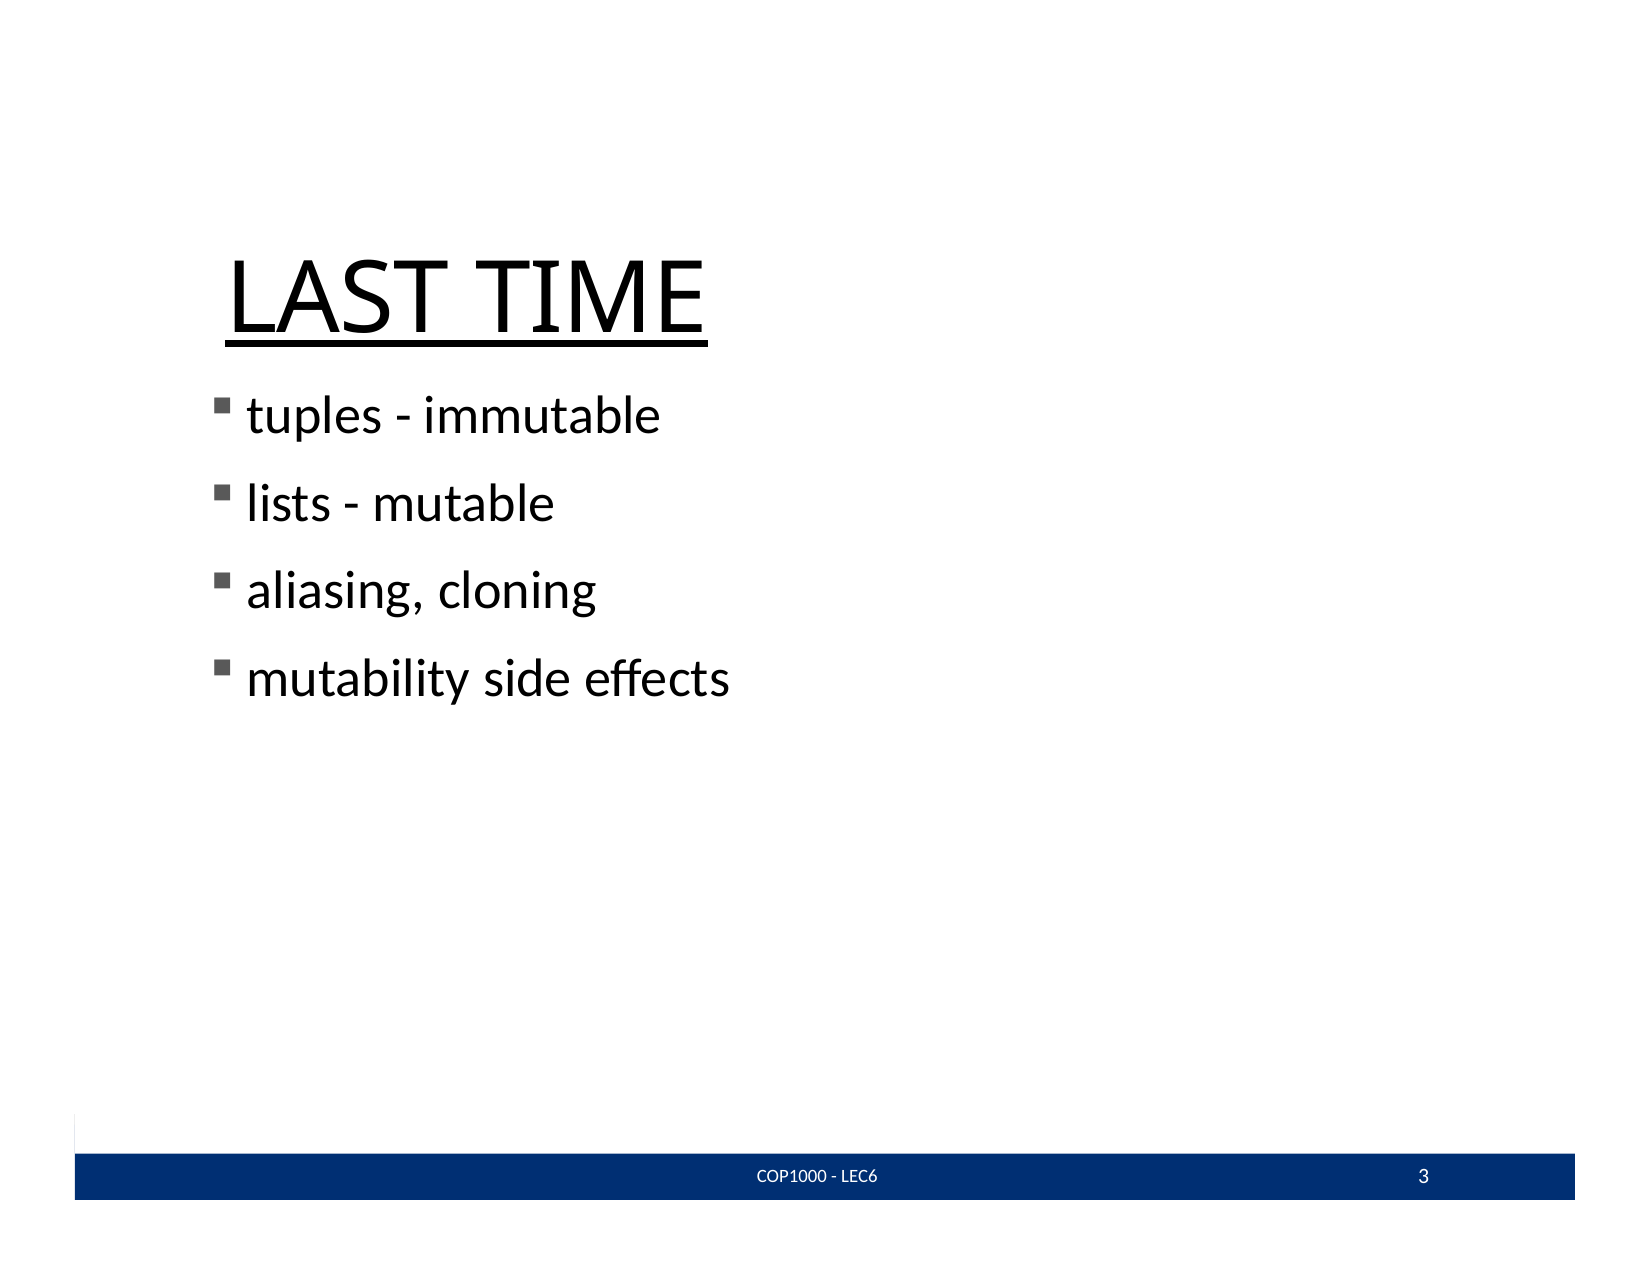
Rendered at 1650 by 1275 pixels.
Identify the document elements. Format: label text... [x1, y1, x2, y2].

slide_number 3 [1411, 1150, 1452, 1275]
text_box tuples - immutable lists - mutable aliasing, cloning mutability side eﬀects [207, 355, 736, 708]
title LAST TIME [222, 128, 1450, 446]
footer COP1000 - LEC6 [754, 1162, 897, 1275]
